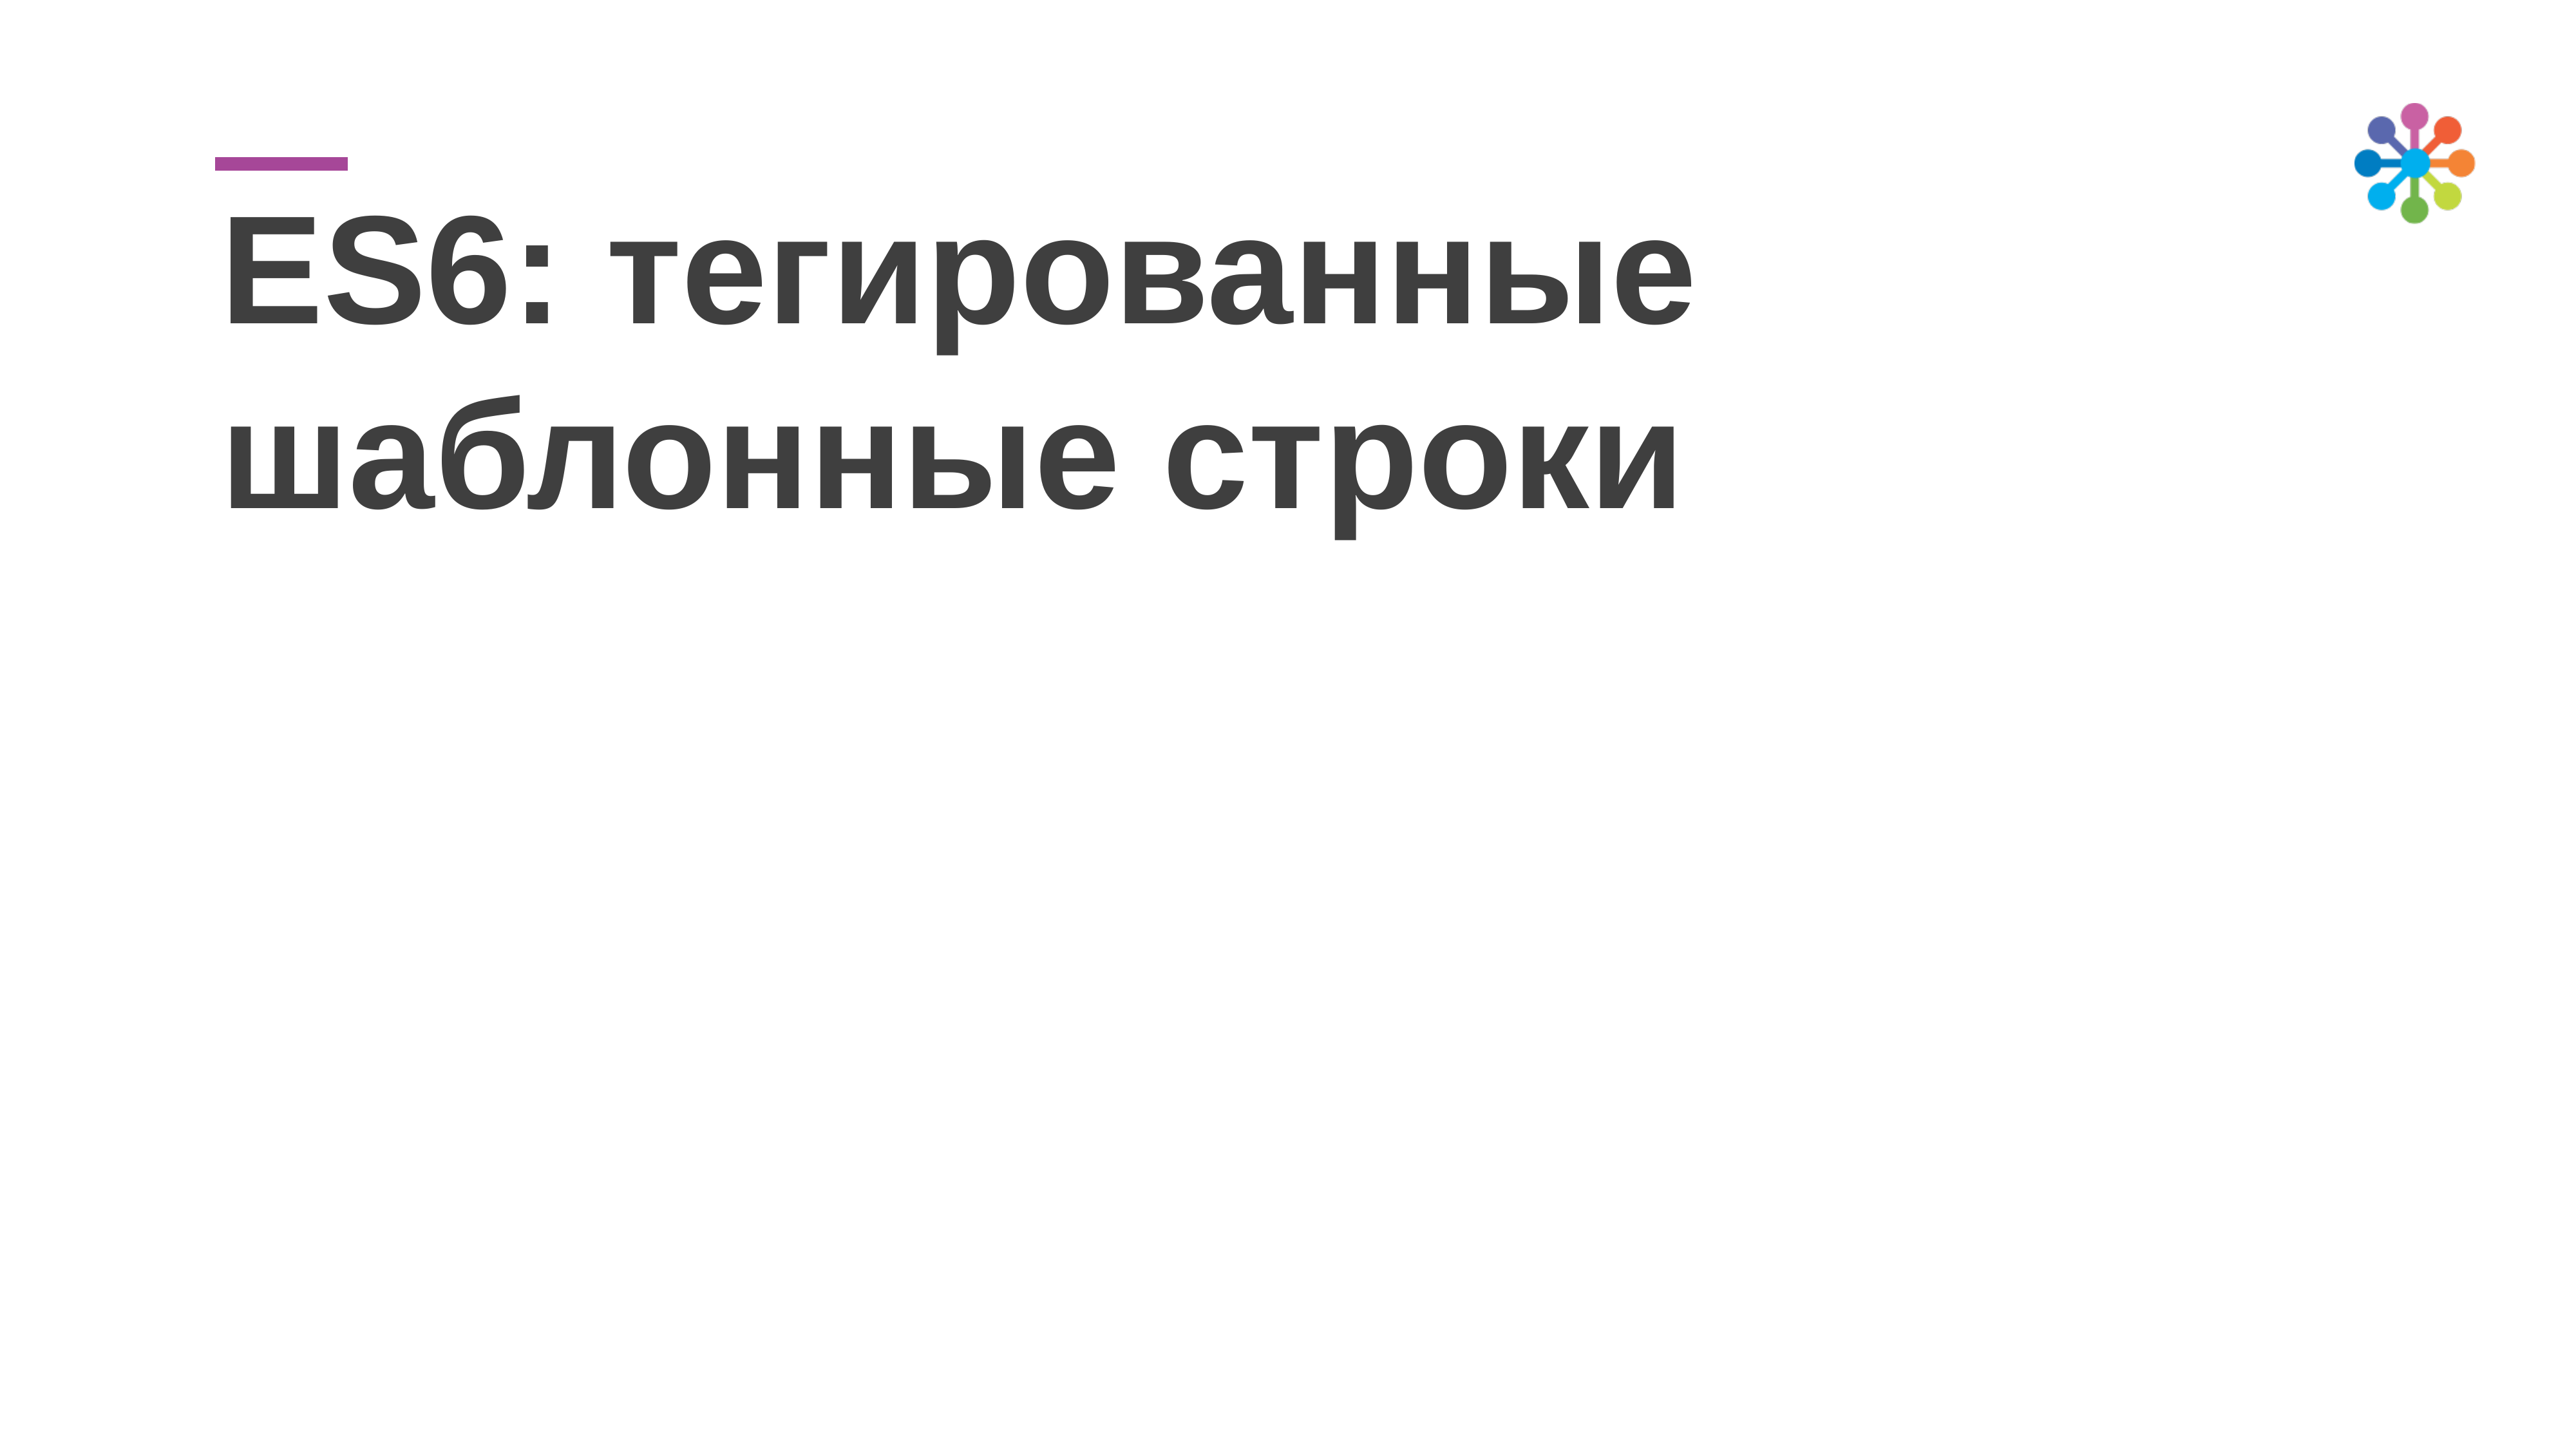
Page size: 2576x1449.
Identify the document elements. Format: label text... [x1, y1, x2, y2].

picture [2354, 103, 2476, 225]
text_box ES6: тегированные шаблонные строки [215, 164, 2212, 545]
